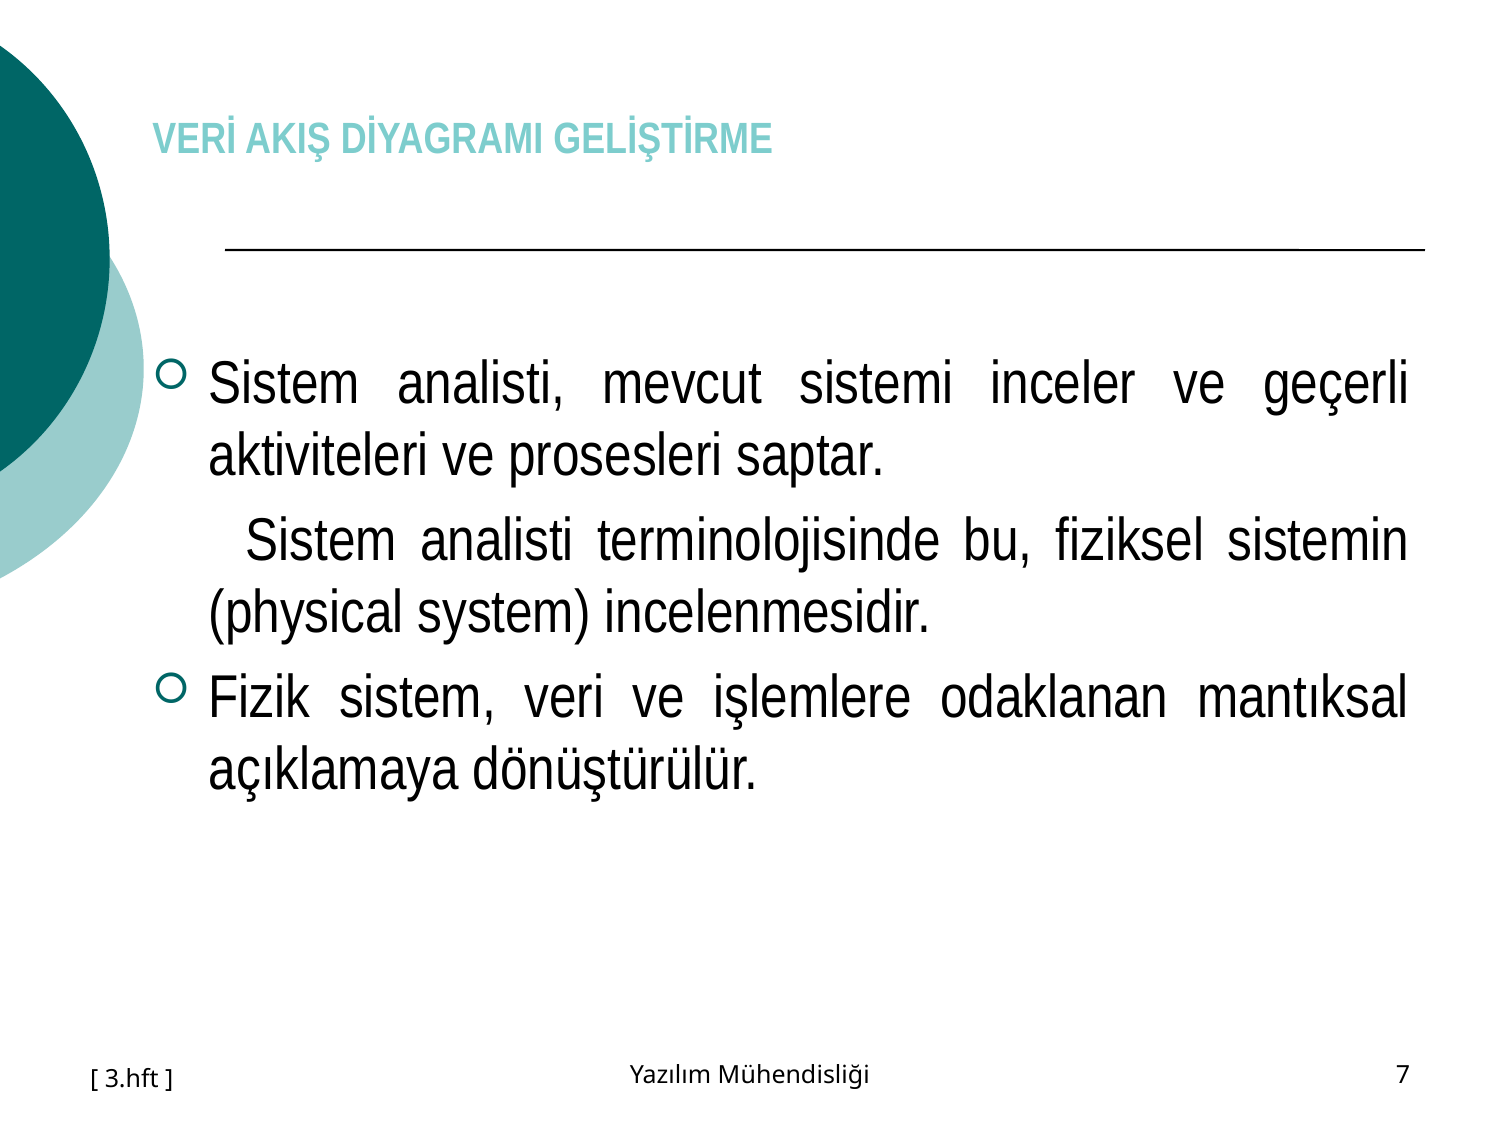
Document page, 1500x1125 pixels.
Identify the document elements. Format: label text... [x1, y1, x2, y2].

slide_number 7 [1074, 1024, 1426, 1101]
list VERİ AKIŞ DİYAGRAMI GELİŞTİRME Sistem analisti, mevcut sistemi inceler ve geçerli aktiviteleri ve prosesleri saptar. Sistem analisti terminolojisinde bu, fiziksel sistemin (physical system) incelenmesidir. Fizik sistem, veri ve işlemlere odaklanan mantıksal açıklamaya dönüştürülür. [137, 101, 1426, 1006]
slide_number [ 3.hft ] [74, 1024, 426, 1101]
footer Yazılım Mühendisliği [512, 1024, 988, 1101]
